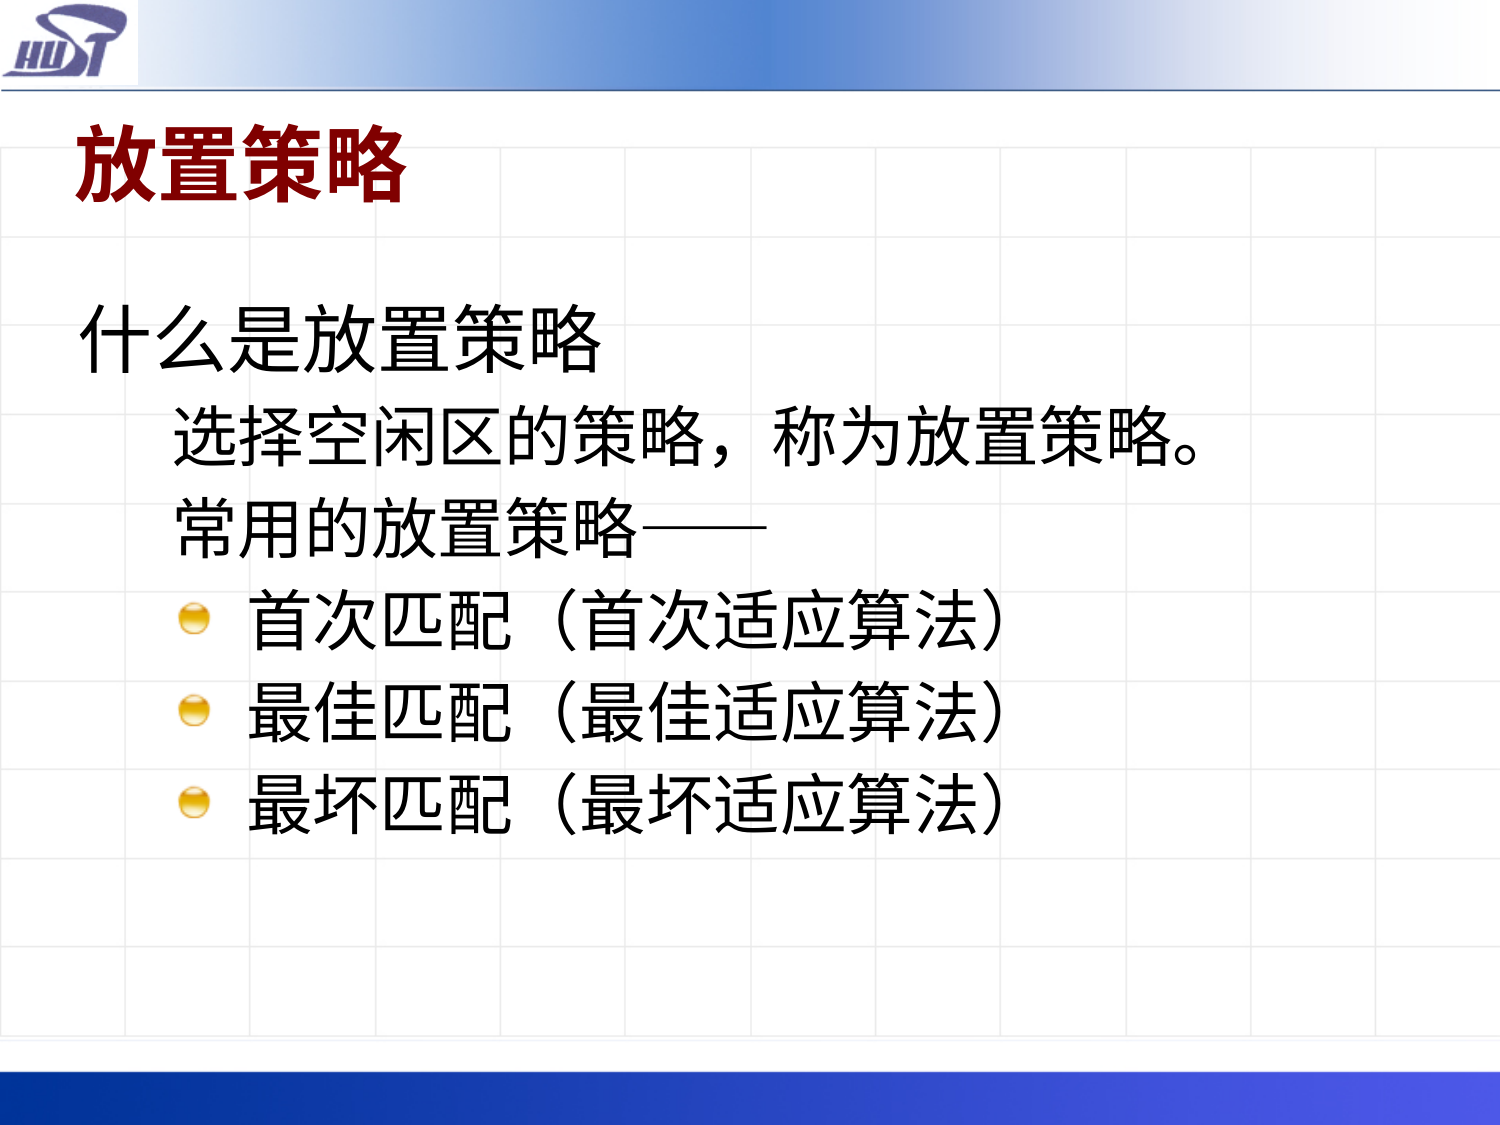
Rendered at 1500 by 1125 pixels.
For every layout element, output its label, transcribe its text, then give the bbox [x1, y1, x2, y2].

list 什么是放置策略 选择空闲区的策略，称为放置策略。 常用的放置策略—— 首次匹配（首次适应算法） 最佳匹配（最佳适应算法） 最坏匹配（最坏适应算法） [62, 295, 1319, 949]
title 放置策略 [59, 17, 1437, 222]
slide_number [1074, 1025, 1388, 1100]
picture [0, 0, 1500, 1125]
